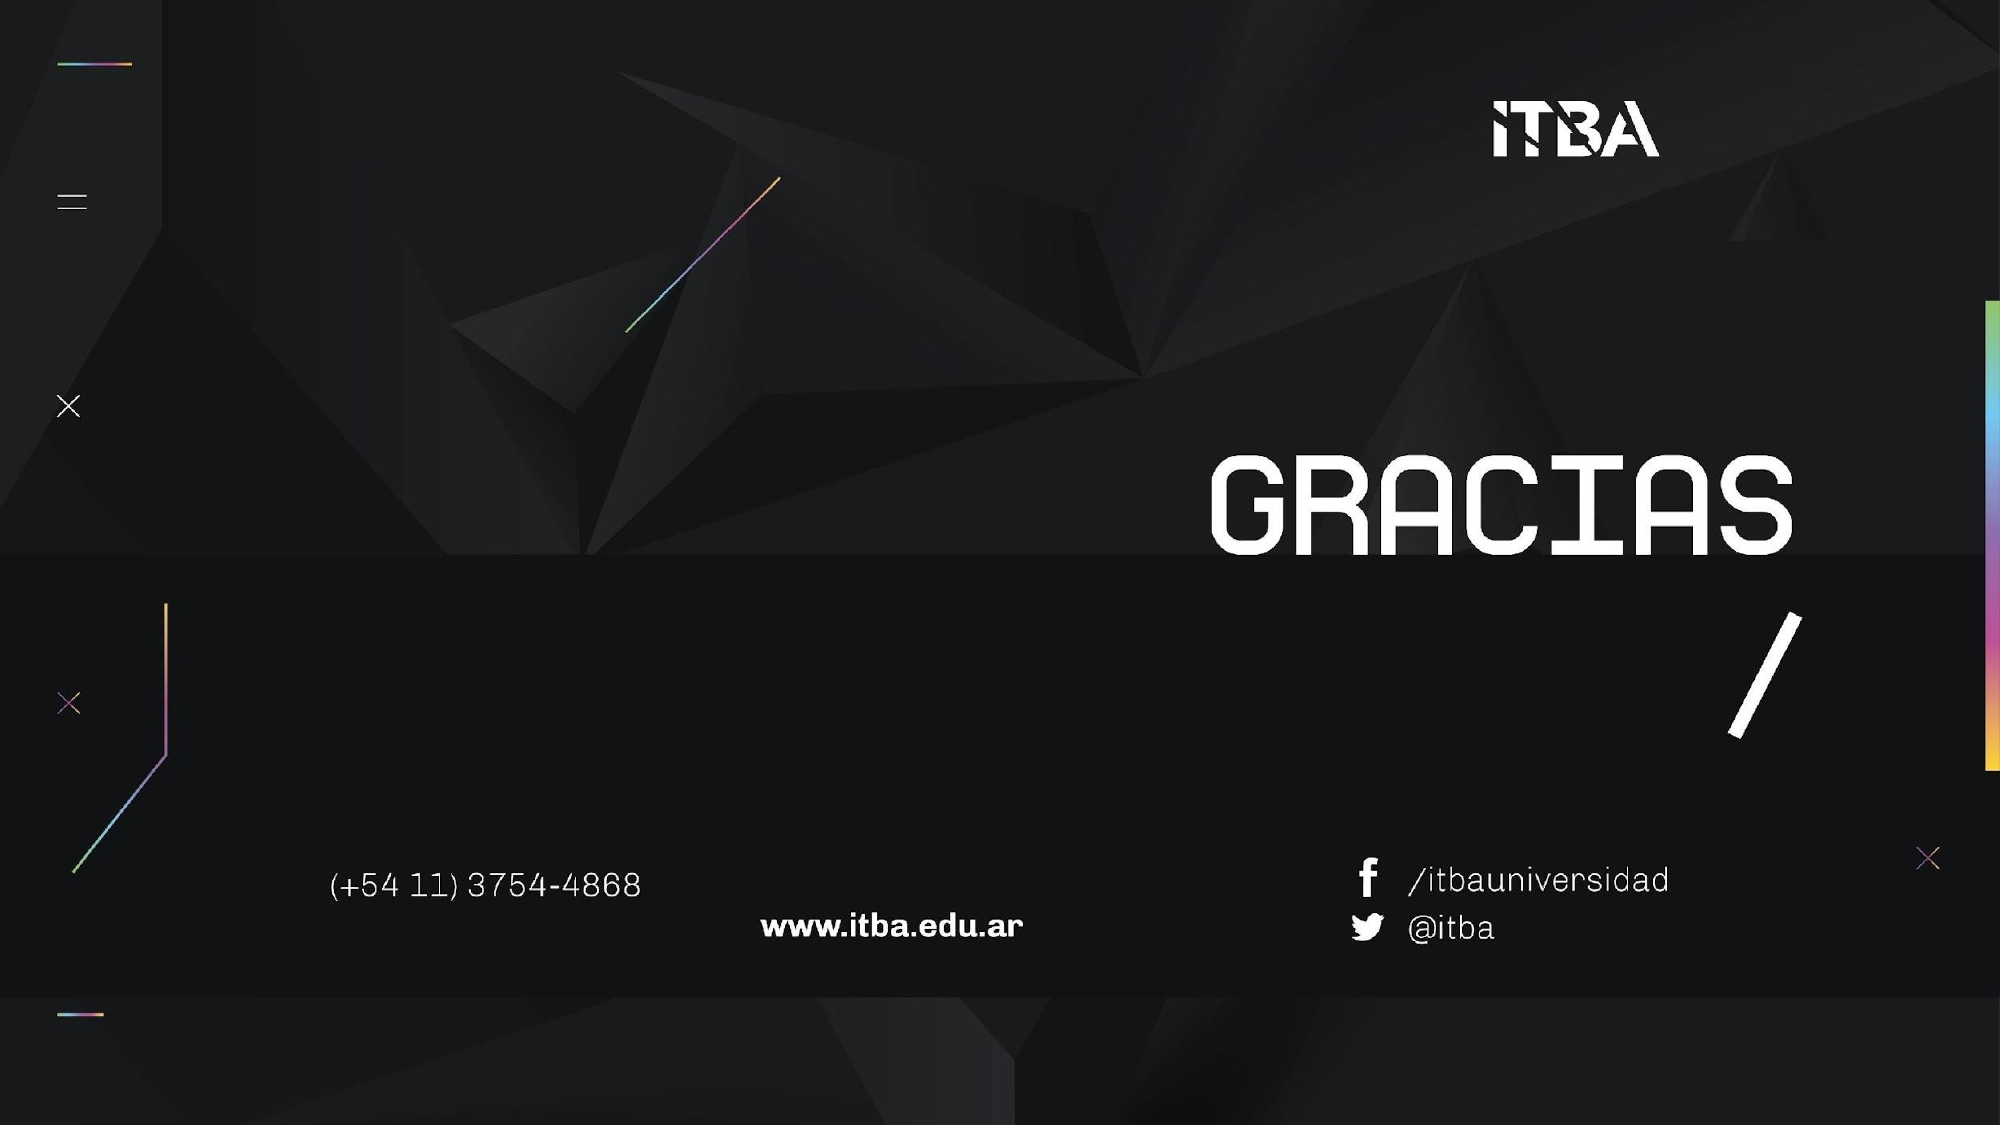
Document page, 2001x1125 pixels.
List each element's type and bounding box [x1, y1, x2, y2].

text_box [0, 0, 2000, 1125]
